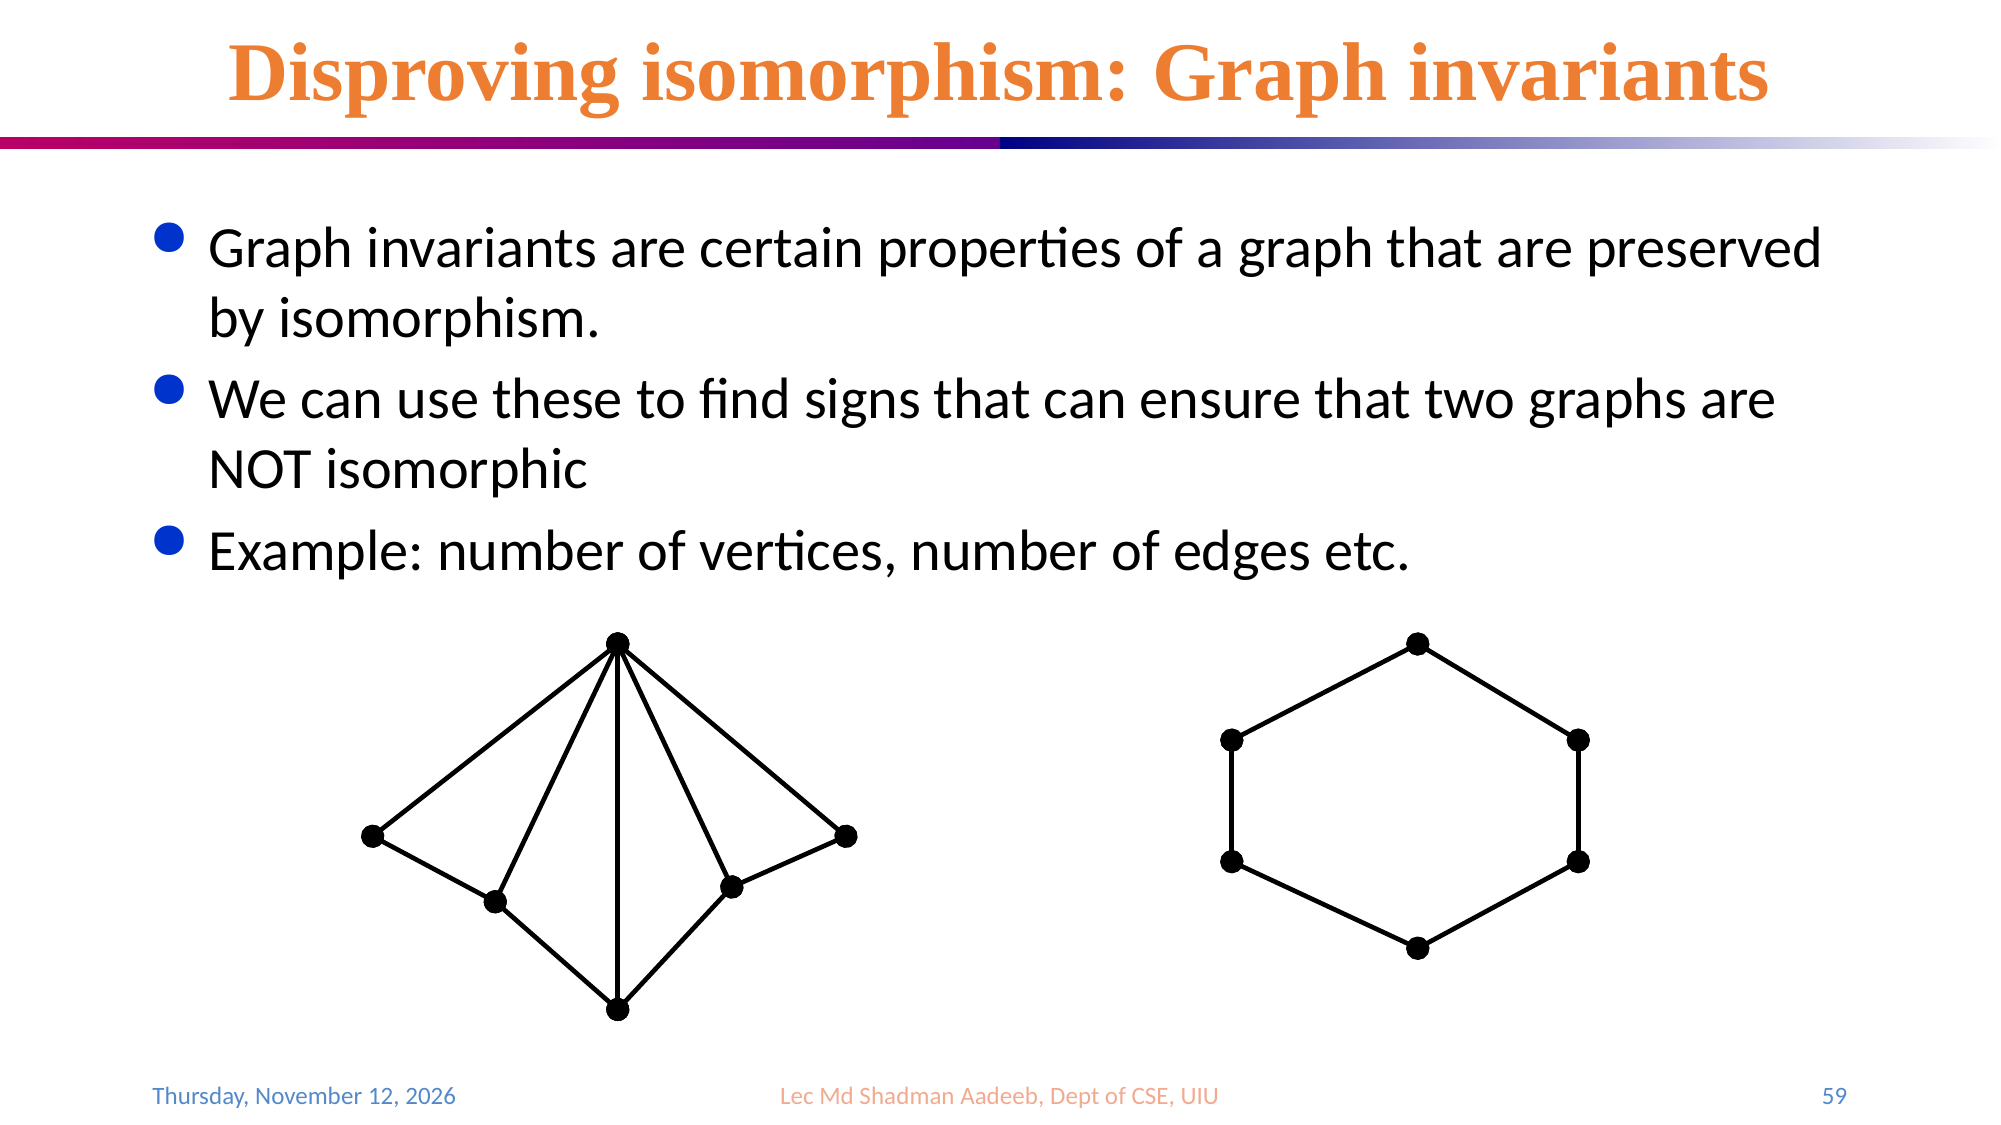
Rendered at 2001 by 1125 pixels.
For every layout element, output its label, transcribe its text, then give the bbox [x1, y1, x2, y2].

list Graph invariants are certain properties of a graph that are preserved by isomorphism. We can use these to find signs that can ensure that two graphs are NOT isomorphic Example: number of vertices, number of edges etc. [137, 201, 1863, 1014]
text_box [1231, 861, 1417, 949]
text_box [372, 644, 495, 836]
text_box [617, 886, 732, 1010]
slide_number 59 [1412, 1065, 1863, 1125]
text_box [1231, 643, 1417, 741]
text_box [732, 644, 846, 836]
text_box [495, 644, 617, 901]
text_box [372, 836, 496, 902]
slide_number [137, 1065, 588, 1125]
title Disproving isomorphism: Graph invariants [137, 24, 1863, 124]
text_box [1417, 861, 1579, 949]
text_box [617, 643, 732, 886]
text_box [1417, 643, 1579, 741]
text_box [731, 836, 846, 887]
footer Lec Md Shadman Aadeeb, Dept of CSE, UIU [662, 1065, 1338, 1125]
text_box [495, 901, 617, 1010]
